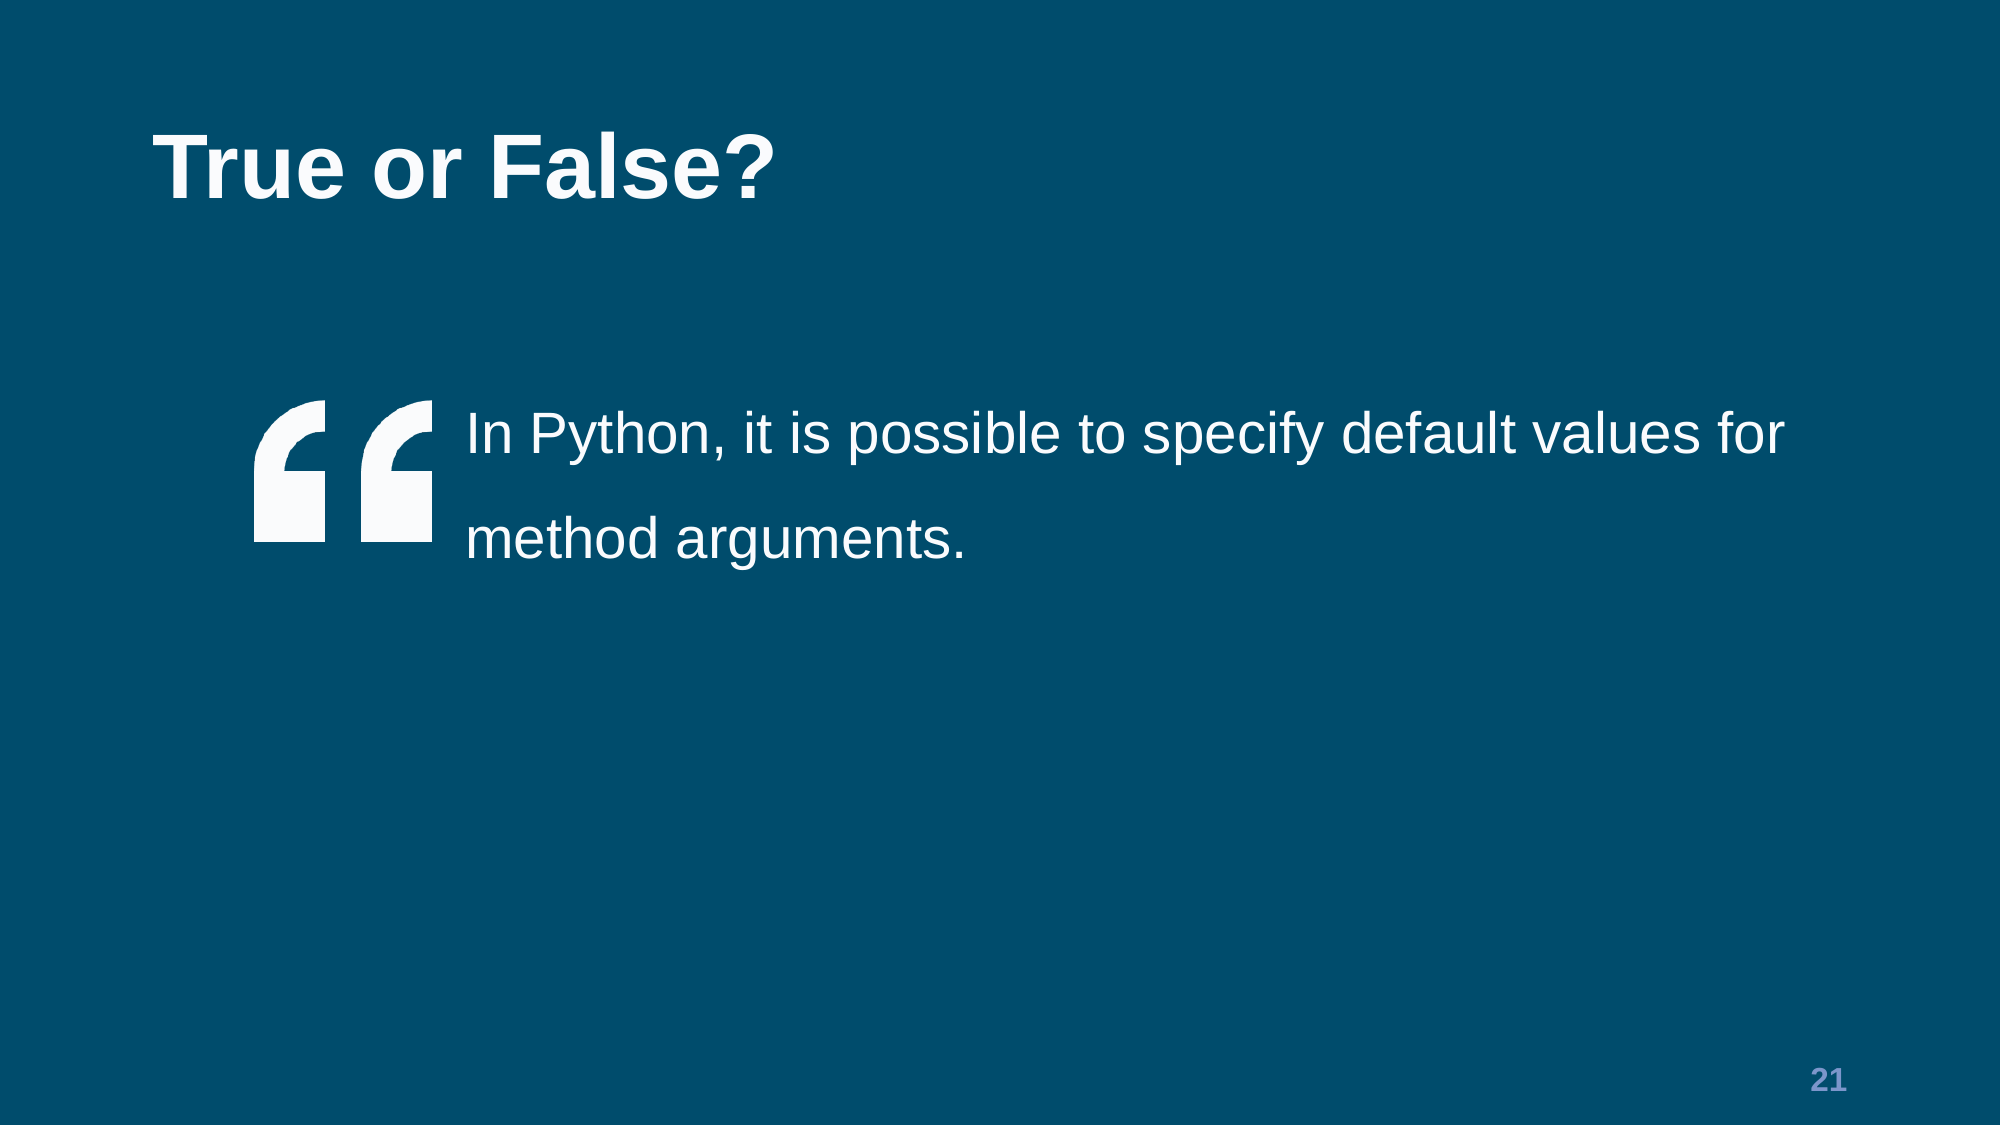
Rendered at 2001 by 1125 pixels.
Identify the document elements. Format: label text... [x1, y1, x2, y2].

title True or False? [137, 59, 1863, 278]
slide_number 21 [1412, 1047, 1863, 1108]
picture [255, 401, 324, 541]
list In Python, it is possible to specify default values for method arguments. [450, 352, 1863, 975]
picture [362, 401, 431, 541]
